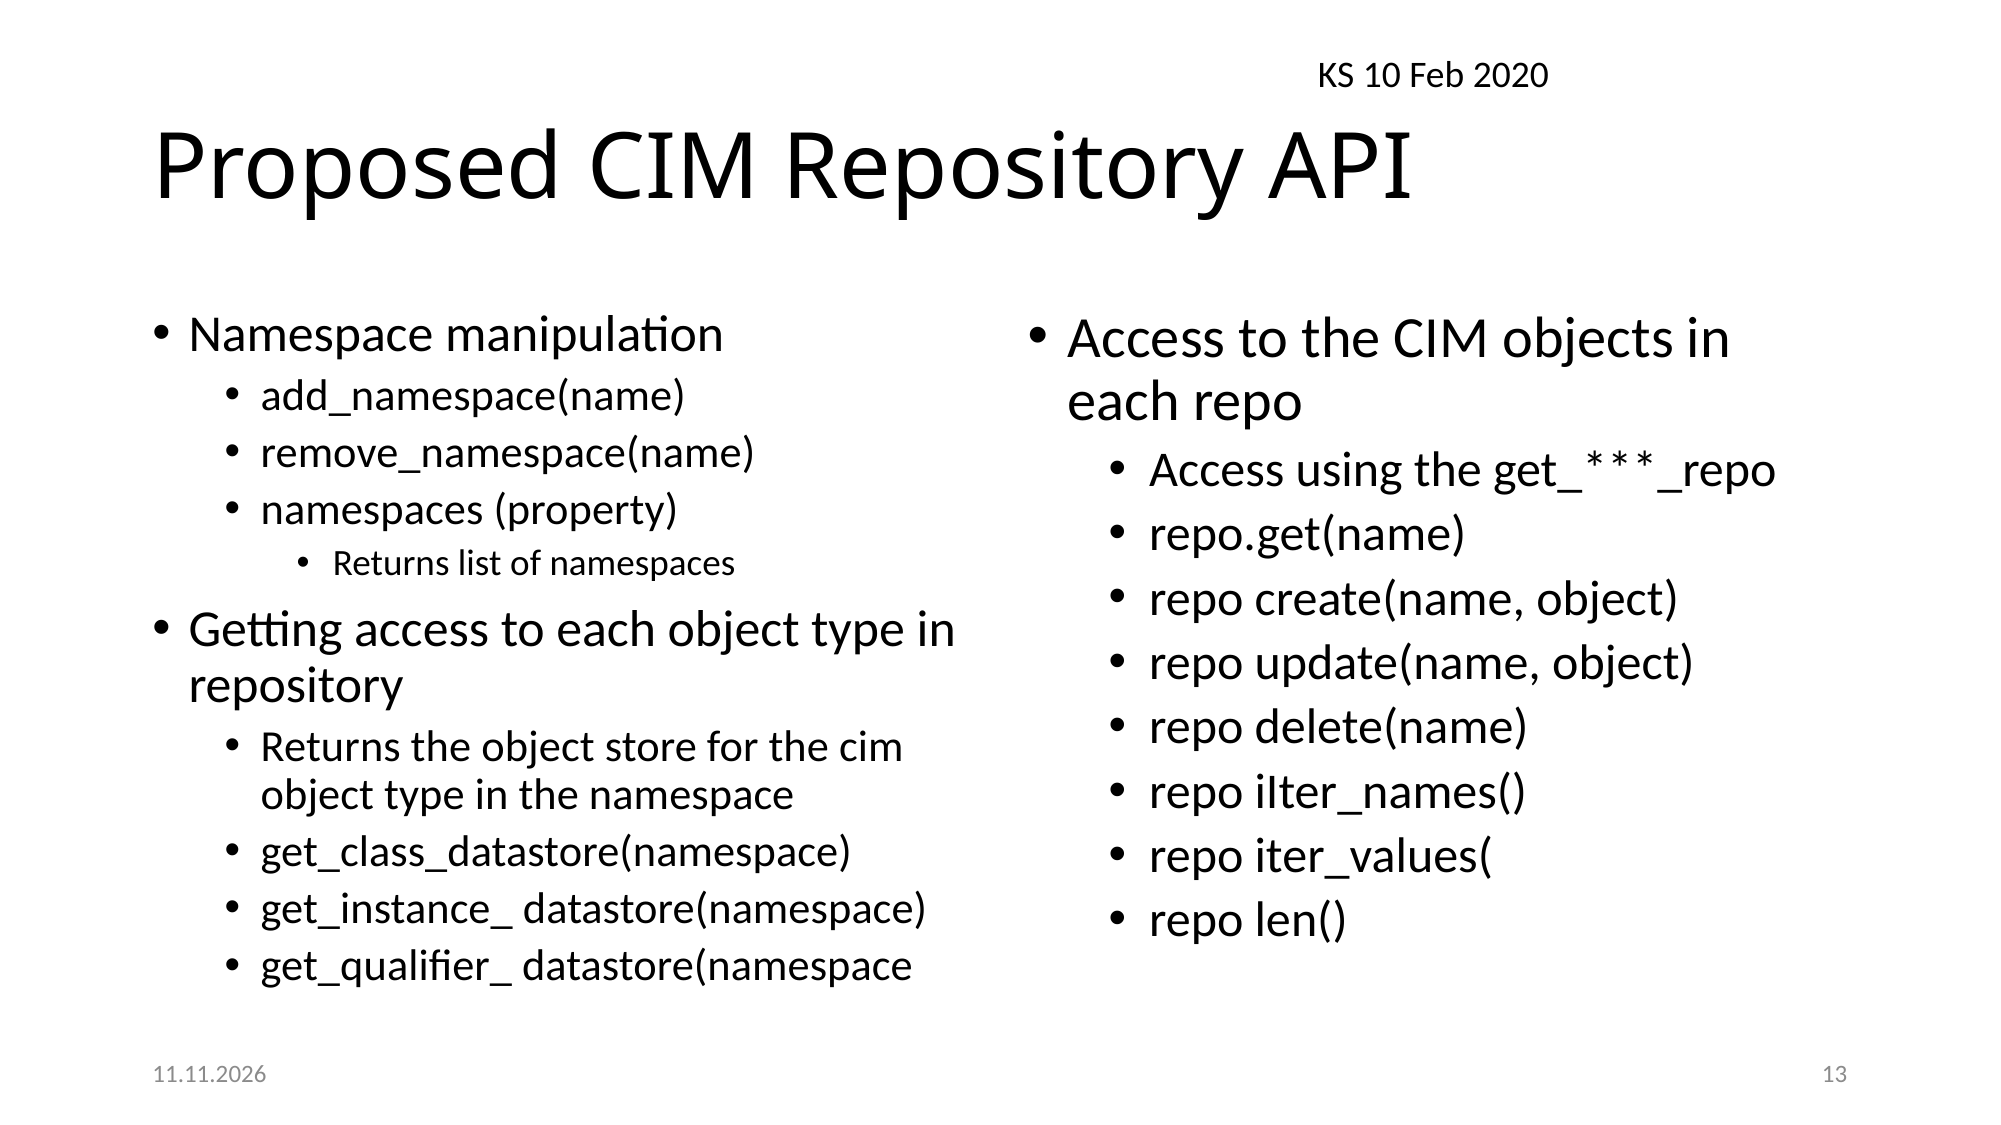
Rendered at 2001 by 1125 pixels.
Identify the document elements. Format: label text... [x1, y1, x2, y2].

text_box KS 10 Feb 2020 [1303, 42, 1818, 103]
list Access to the CIM objects in each repo Access using the get_***_repo repo.get(name) repo create(name, object) repo update(name, object) repo delete(name) repo iIter_names() repo iter_values( repo len() [1012, 299, 1863, 1014]
title Proposed CIM Repository API [137, 59, 1863, 278]
list Namespace manipulation add_namespace(name) remove_namespace(name) namespaces (property) Returns list of namespaces Getting access to each object type in repository Returns the object store for the cim object type in the namespace get_class_datastore(namespace) get_instance_ datastore(namespace) get_qualifier_ datastore(namespace [137, 299, 988, 1014]
slide_number 13 [1412, 1042, 1863, 1103]
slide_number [137, 1042, 588, 1103]
